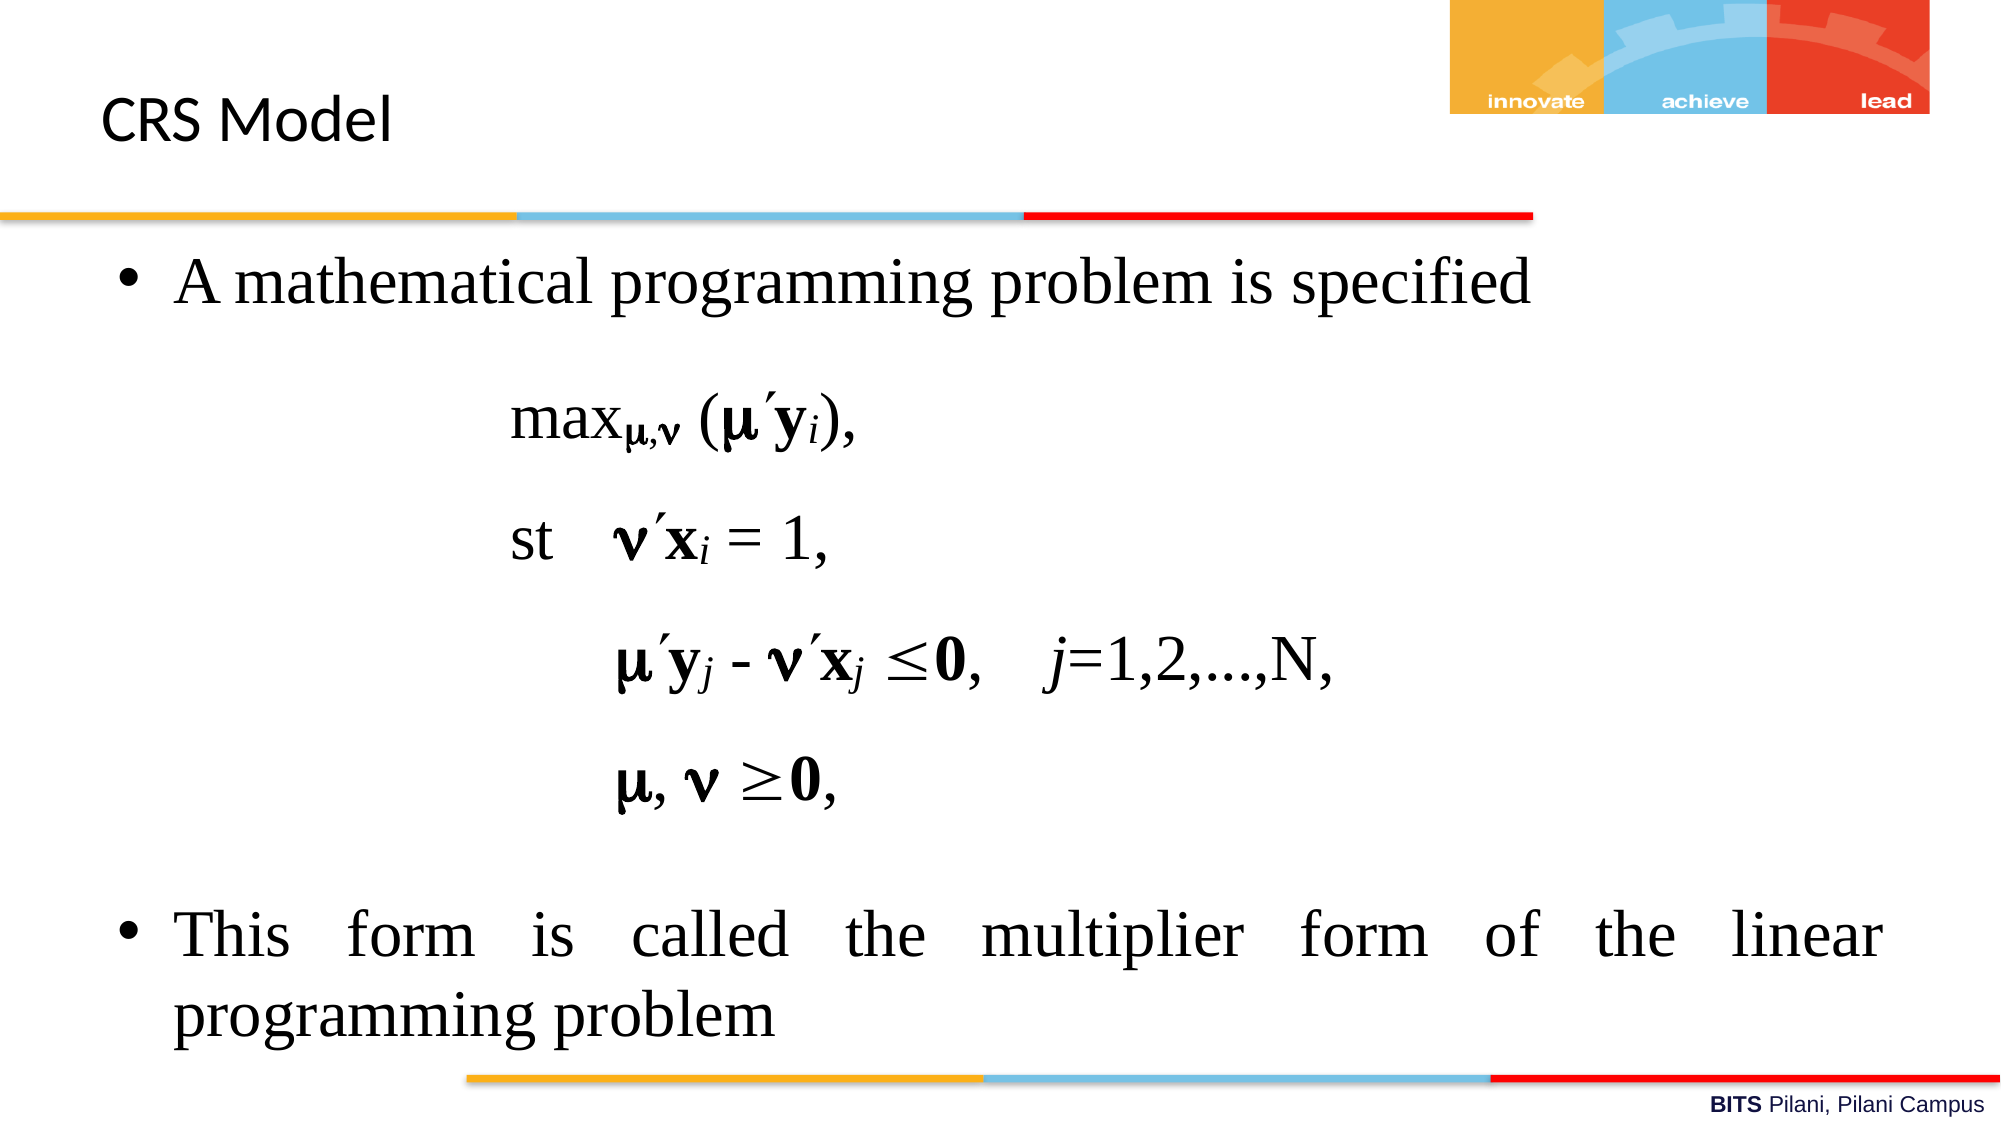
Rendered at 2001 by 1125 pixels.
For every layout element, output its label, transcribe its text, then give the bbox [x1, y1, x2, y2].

picture [1449, 0, 1930, 114]
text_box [509, 373, 1426, 858]
title CRS Model [86, 45, 1426, 185]
list A mathematical programming problem is specified This form is called the multiplier form of the linear programming problem [102, 228, 1902, 972]
